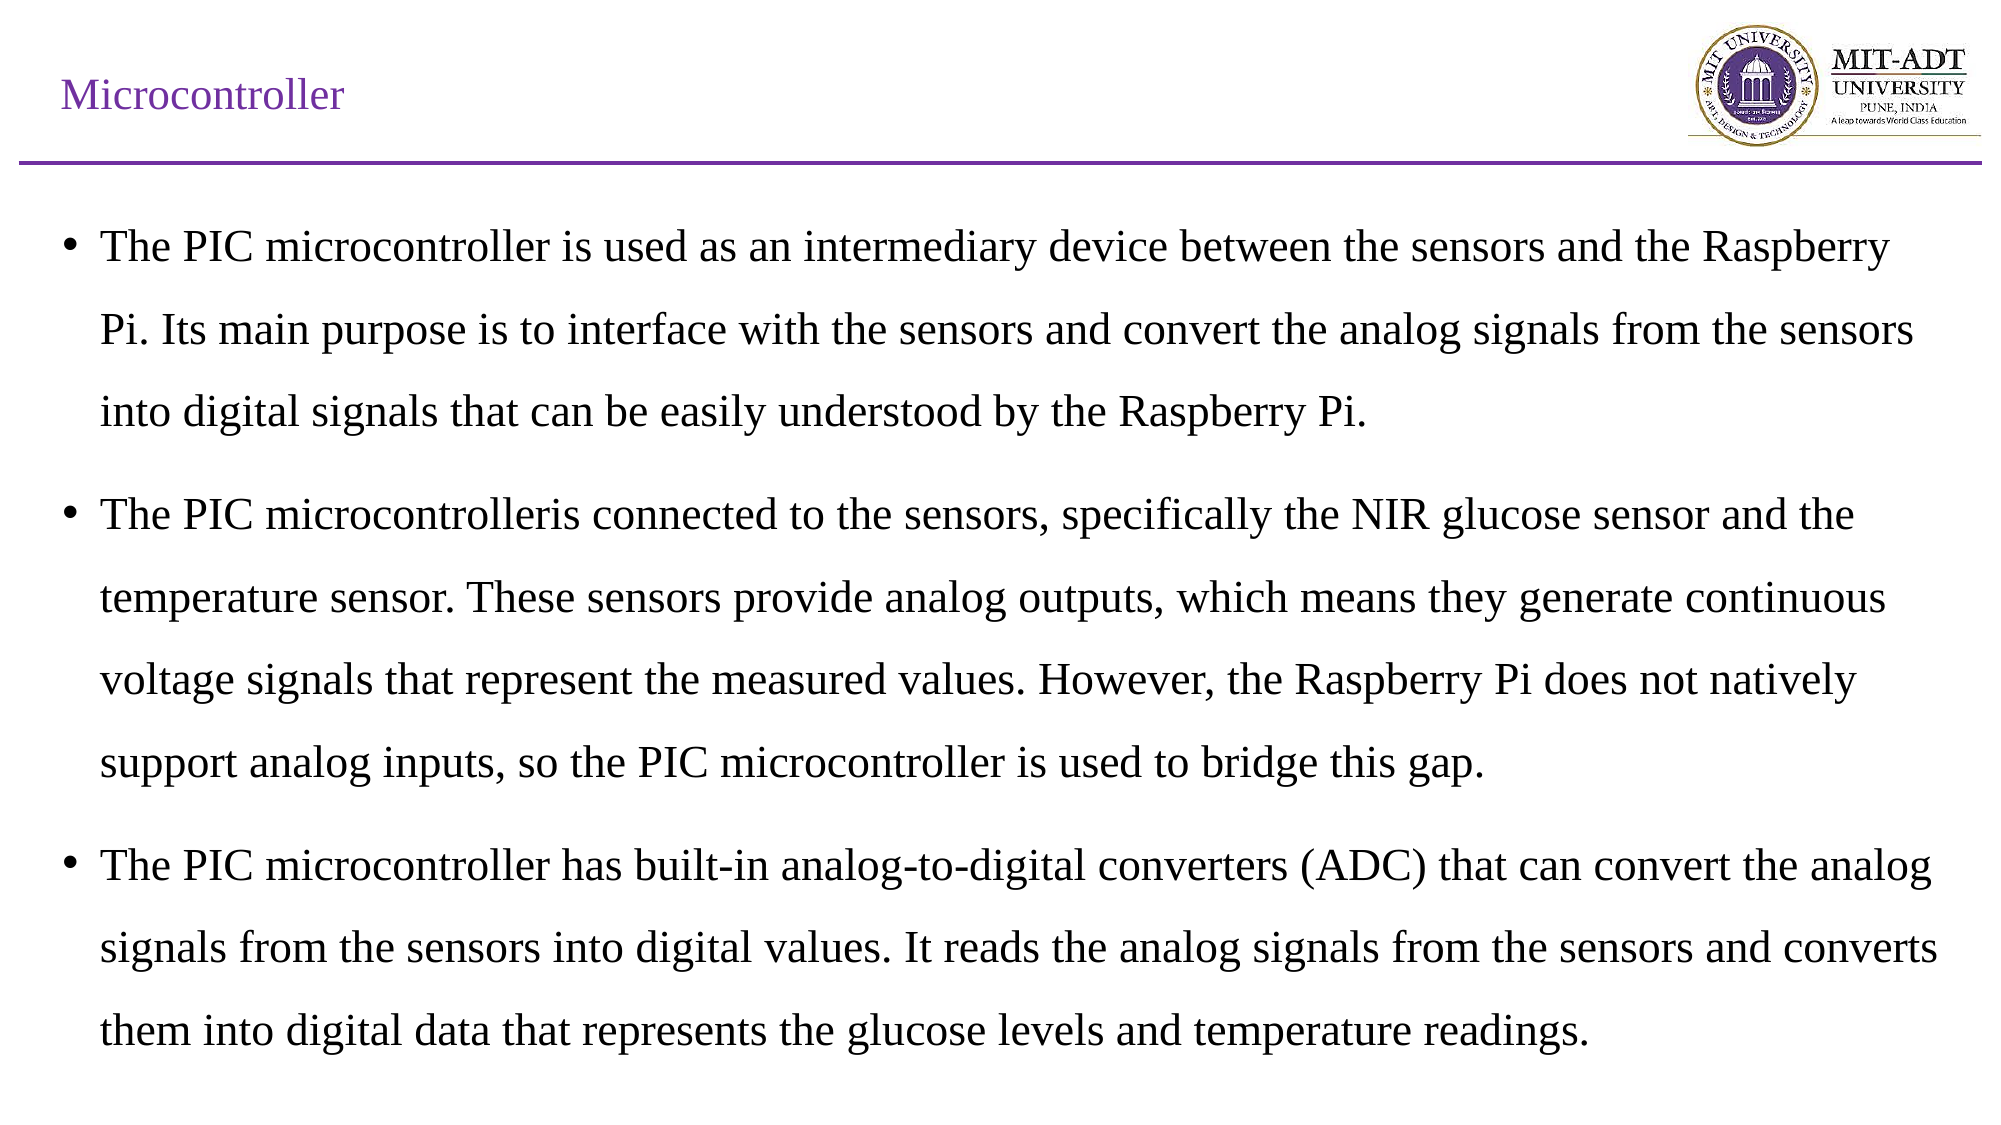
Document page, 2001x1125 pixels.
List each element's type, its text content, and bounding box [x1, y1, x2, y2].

list The PIC microcontroller is used as an intermediary device between the sensors and the Raspberry Pi. Its main purpose is to interface with the sensors and convert the analog signals from the sensors into digital signals that can be easily understood by the Raspberry Pi. The PIC microcontrolleris connected to the sensors, specifically the NIR glucose sensor and the temperature sensor. These sensors provide analog outputs, which means they generate continuous voltage signals that represent the measured values. However, the Raspberry Pi does not natively support analog inputs, so the PIC microcontroller is used to bridge this gap. The PIC microcontroller has built-in analog-to-digital converters (ADC) that can convert the analog signals from the sensors into digital values. It reads the analog signals from the sensors and converts them into digital data that represents the glucose levels and temperature readings. [47, 180, 1955, 1125]
title Microcontroller [45, 63, 1771, 181]
picture [1688, 22, 1982, 148]
